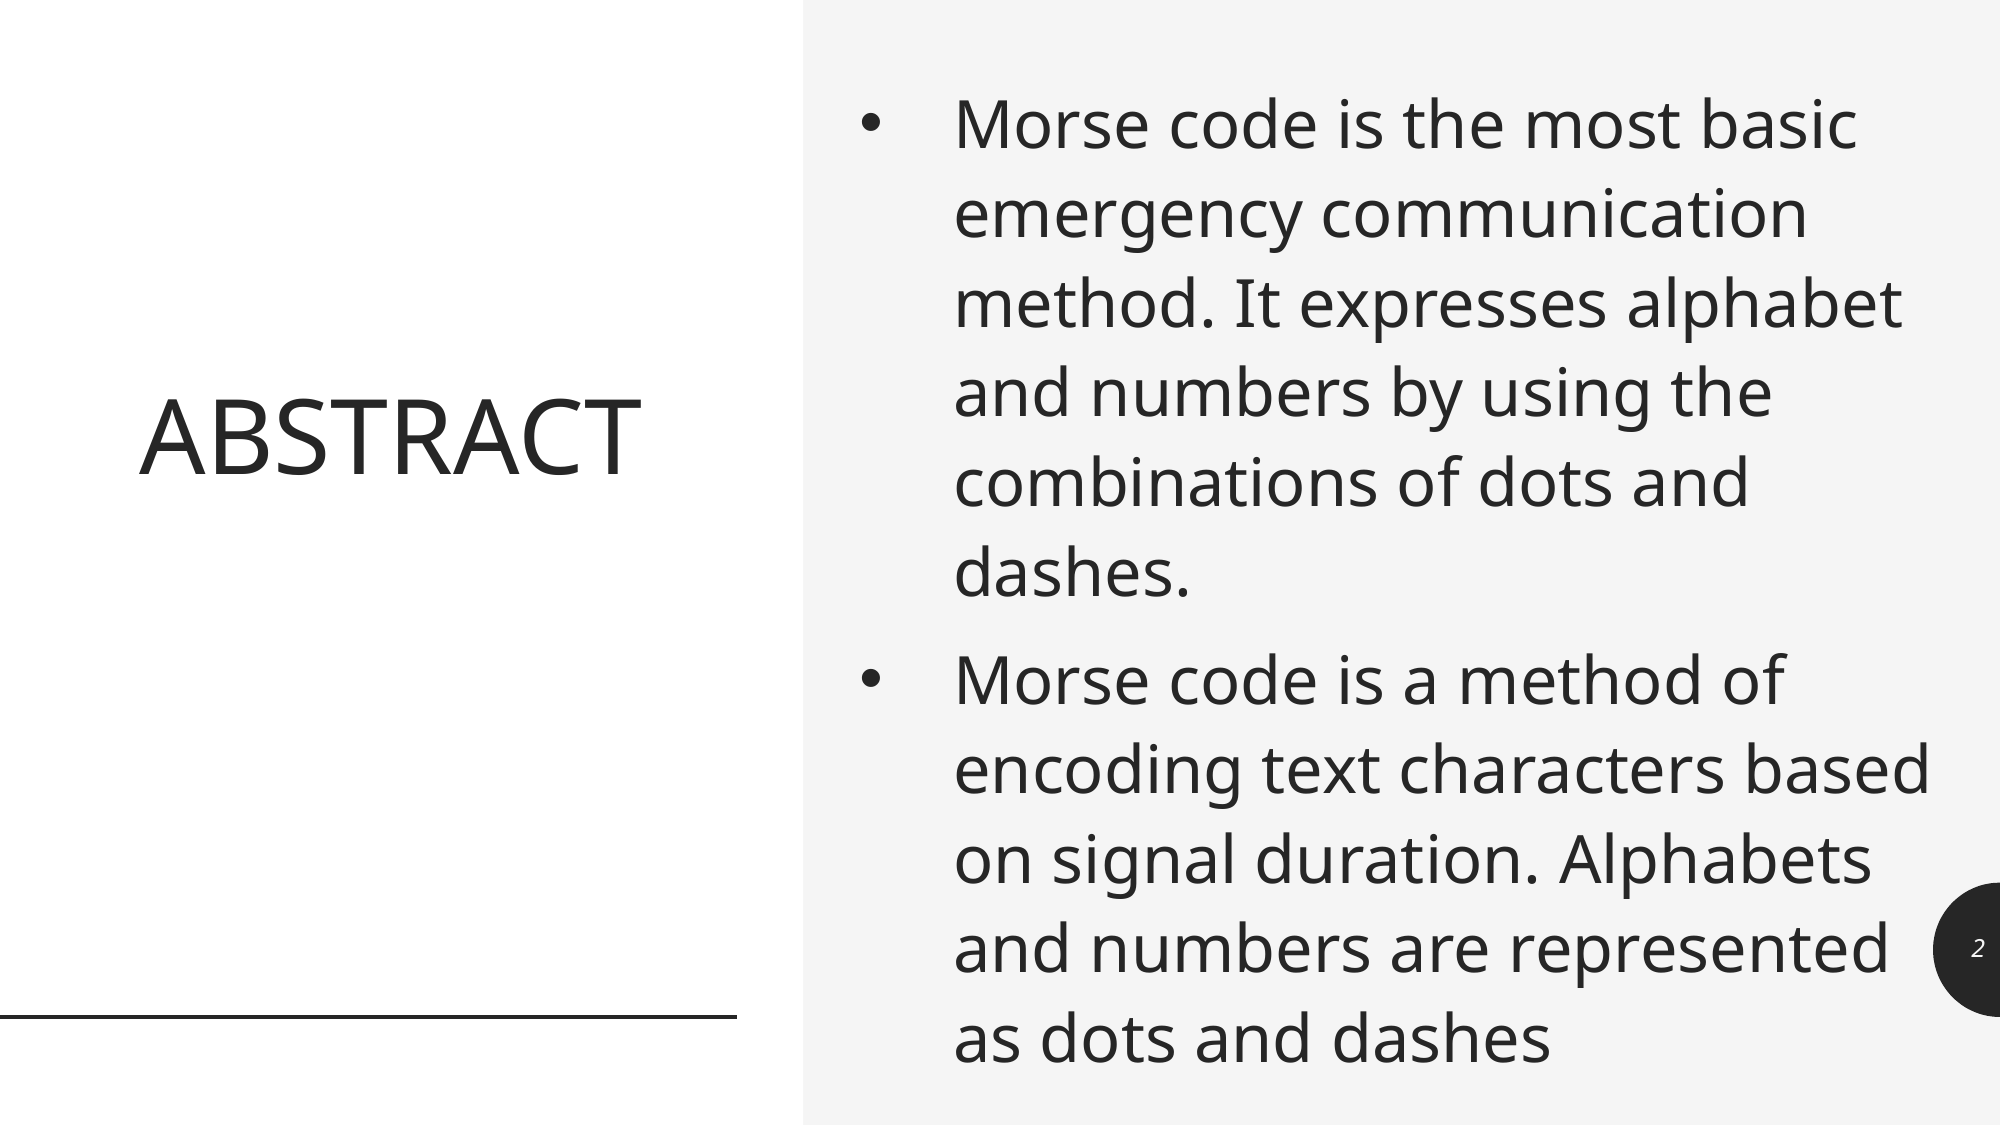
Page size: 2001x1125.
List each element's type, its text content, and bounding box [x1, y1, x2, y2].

slide_number 2 [1933, 919, 2000, 980]
list Morse code is the most basic emergency communication method. It expresses alphabet and numbers by using the combinations of dots and dashes. Morse code is a method of encoding text characters based on signal duration. Alphabets and numbers are represented as dots and dashes [844, 64, 1949, 1019]
title ABSTRACT [14, 370, 658, 617]
